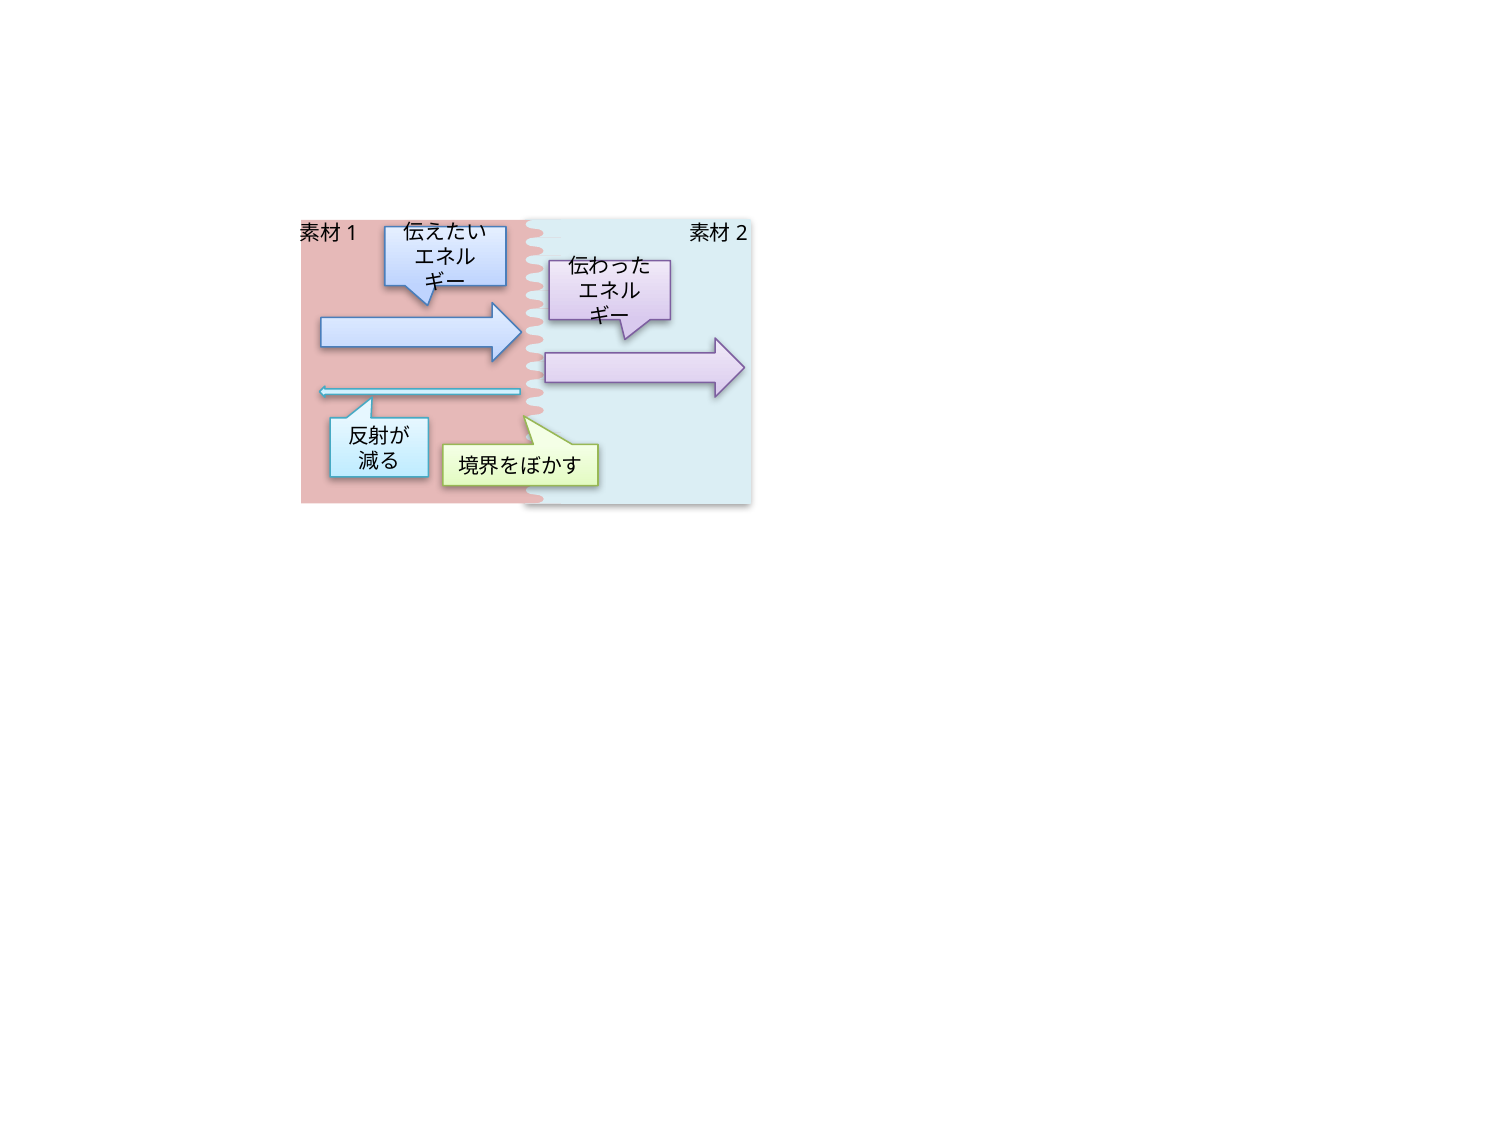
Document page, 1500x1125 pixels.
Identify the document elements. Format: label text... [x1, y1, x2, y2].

text_box 素材1 [299, 219, 358, 245]
text_box [320, 301, 520, 363]
text_box [318, 385, 520, 398]
text_box 境界をぼかす [442, 443, 520, 487]
text_box 伝えたい エネルギー [383, 225, 507, 307]
text_box 伝わった エネルギー [621, 259, 672, 341]
text_box 反射が減る [329, 396, 430, 478]
text_box 素材2 [689, 219, 748, 245]
text_box [617, 219, 751, 504]
text_box [299, 218, 526, 505]
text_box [525, 219, 617, 504]
text_box [621, 337, 746, 398]
